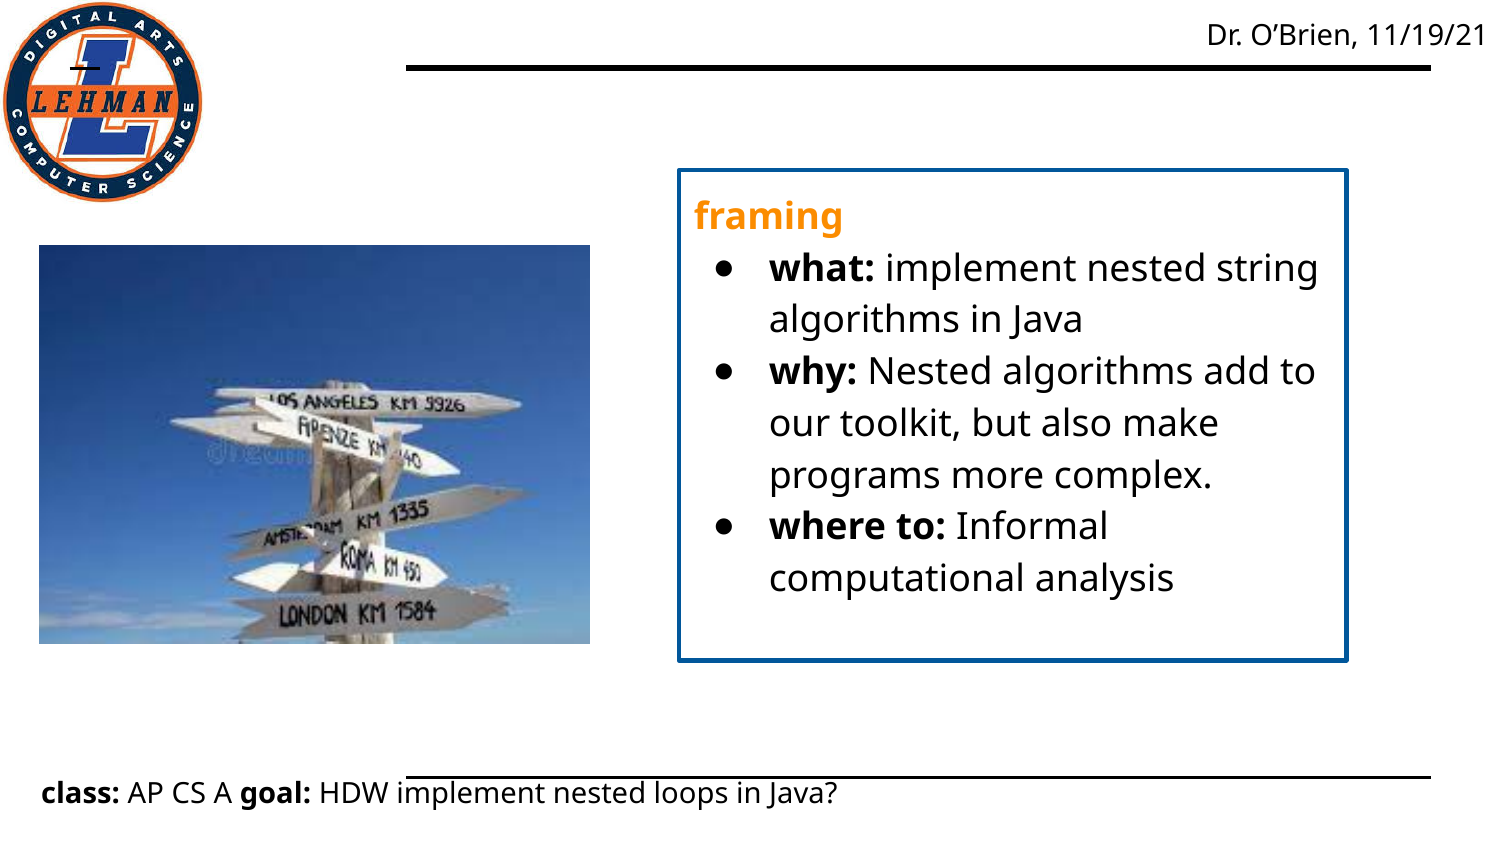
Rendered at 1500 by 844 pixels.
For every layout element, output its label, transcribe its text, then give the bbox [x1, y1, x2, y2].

picture [39, 245, 590, 644]
picture [0, 0, 204, 204]
text_box framing what: implement nested string algorithms in Java why: Nested algorithms add to our toolkit, but also make programs more complex. where to: Informal computational analysis [678, 170, 1347, 661]
